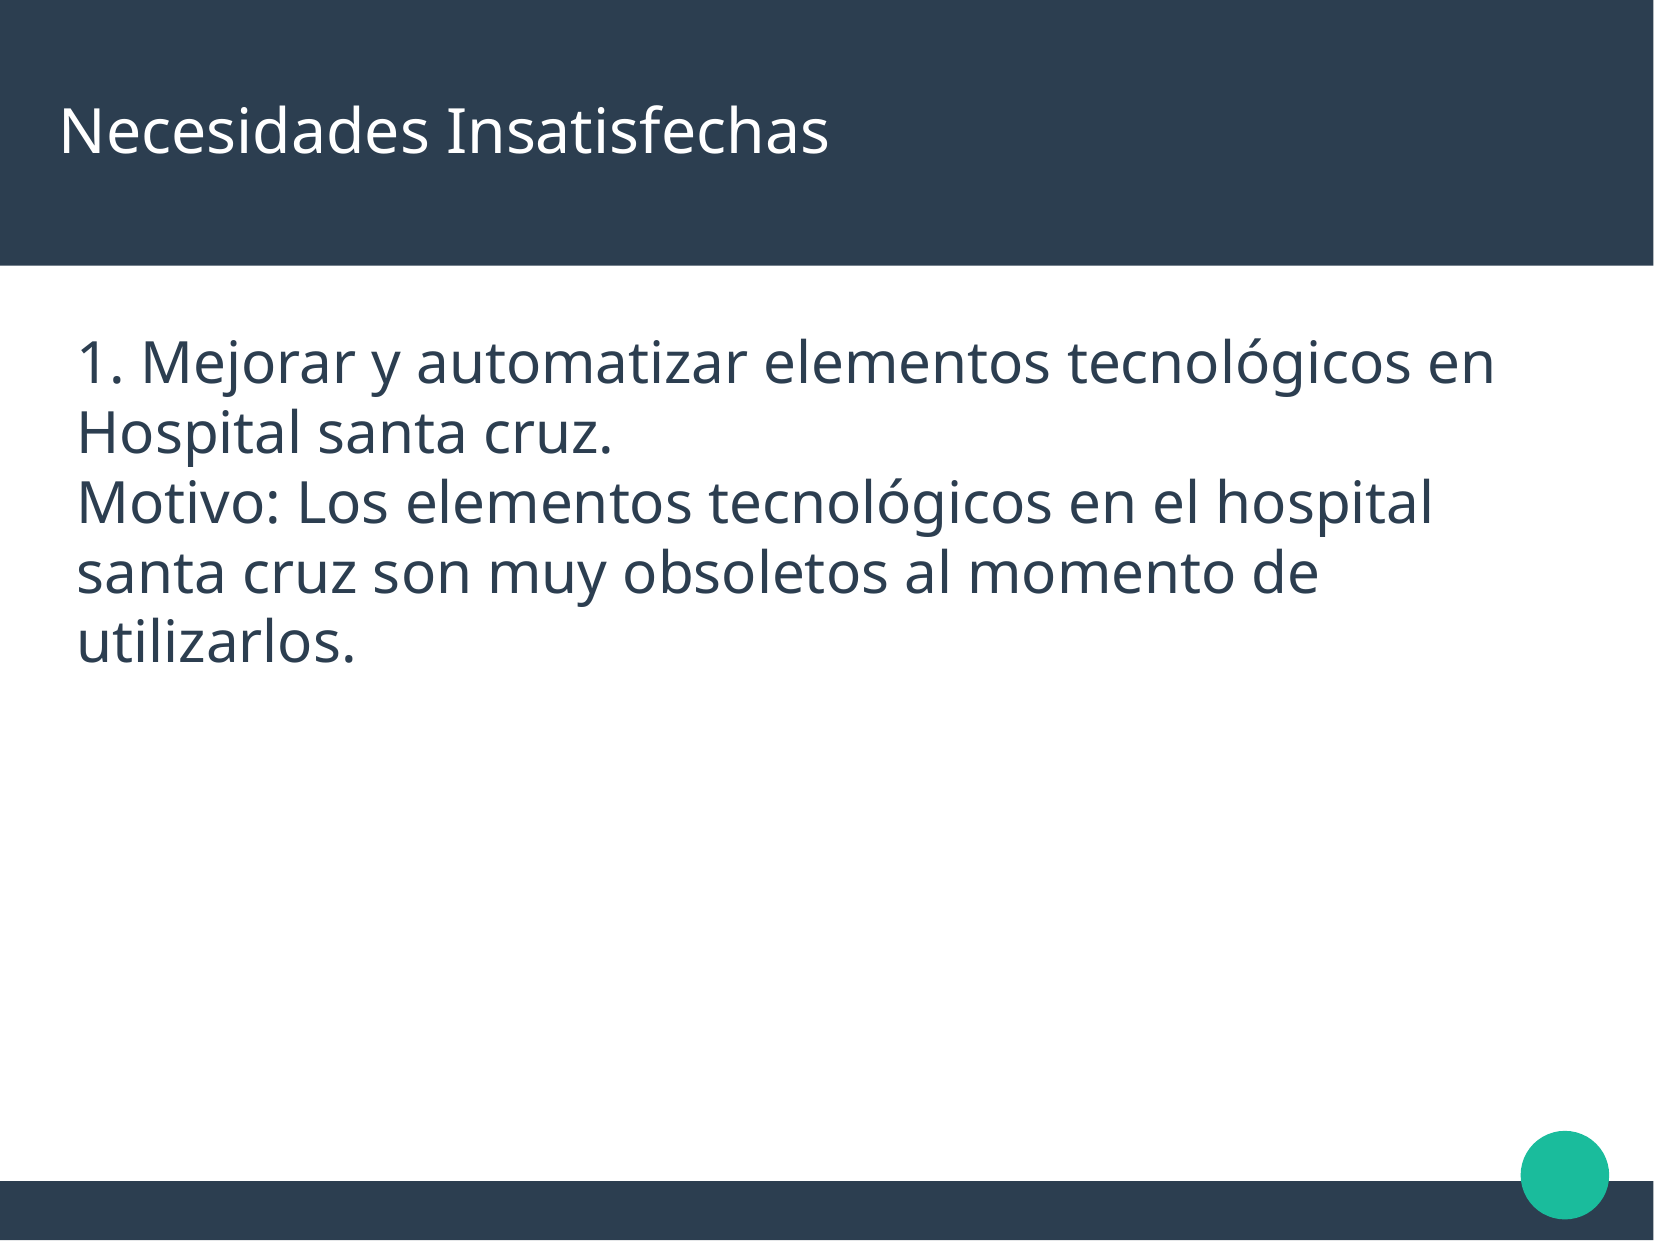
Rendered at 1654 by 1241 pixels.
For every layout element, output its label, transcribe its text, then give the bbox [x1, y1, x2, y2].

text_box Necesidades Insatisfechas [58, 49, 1595, 207]
text_box 1. Mejorar y automatizar elementos tecnológicos en Hospital santa cruz. Motivo: Los elementos tecnológicos en el hospital santa cruz son muy obsoletos al momento de utilizarlos. [58, 324, 1595, 1152]
